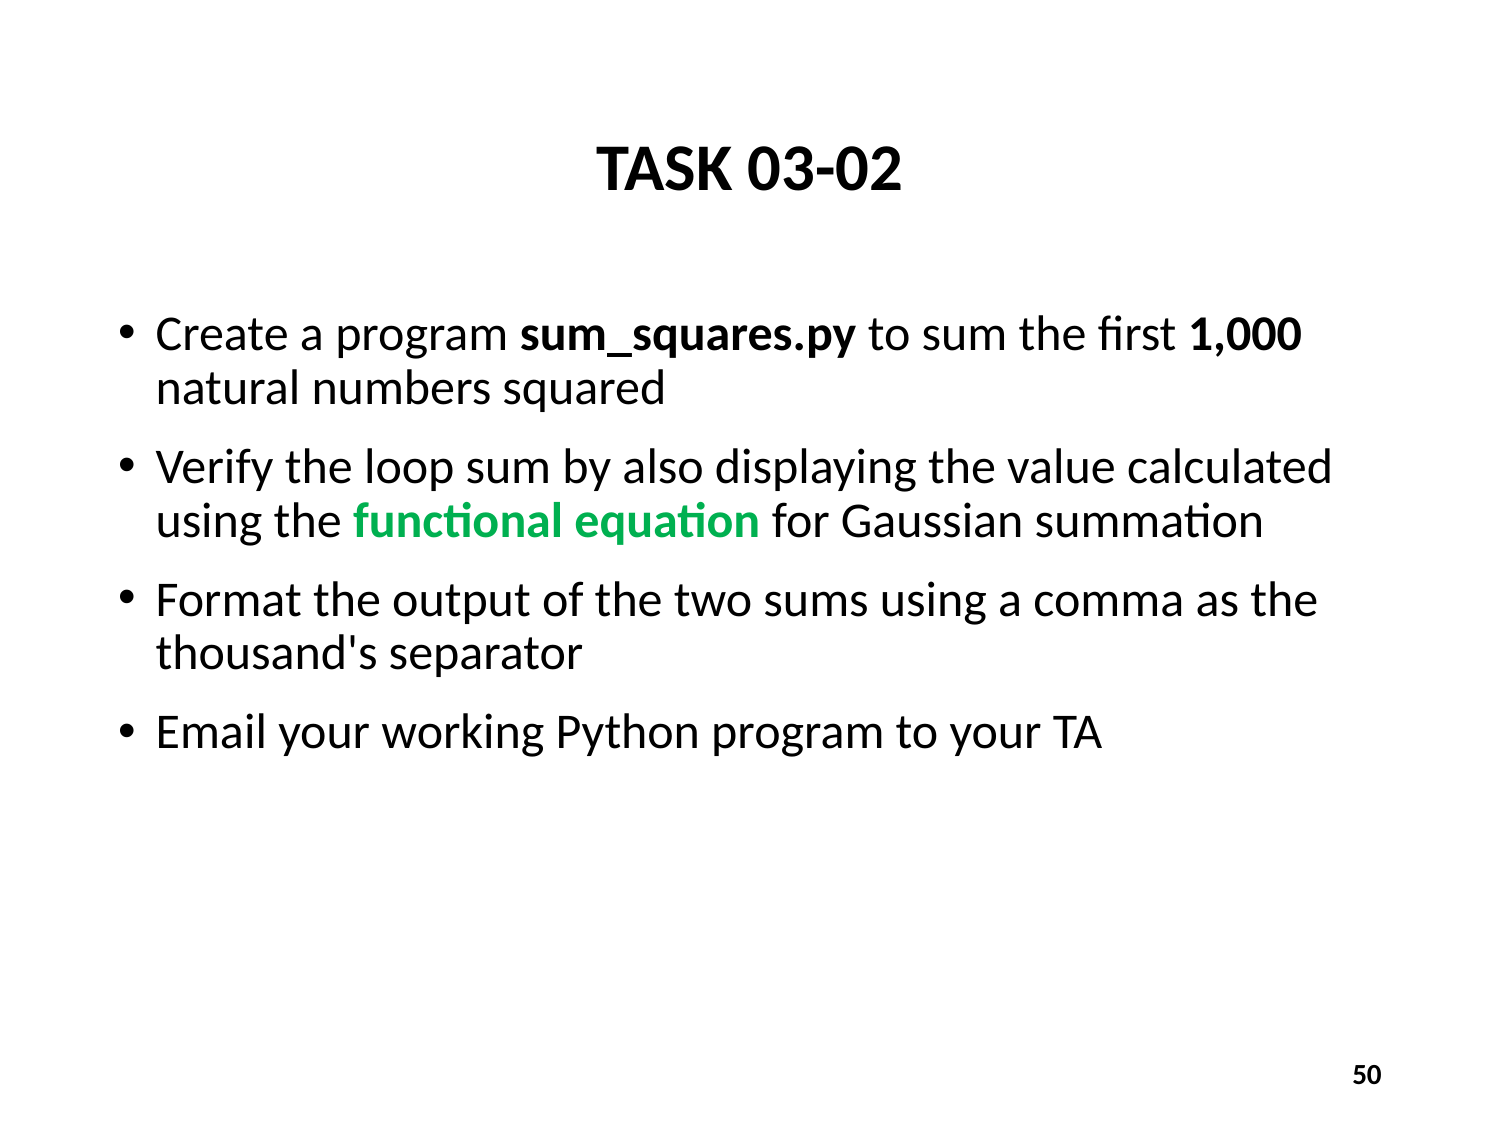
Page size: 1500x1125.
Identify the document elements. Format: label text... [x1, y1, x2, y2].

slide_number 50 [1059, 1042, 1397, 1103]
title TASK 03-02 [103, 59, 1397, 278]
list Create a program sum_squares.py to sum the first 1,000 natural numbers squared Verify the loop sum by also displaying the value calculated using the functional equation for Gaussian summation Format the output of the two sums using a comma as the thousand's separator Email your working Python program to your TA [103, 299, 1397, 1014]
